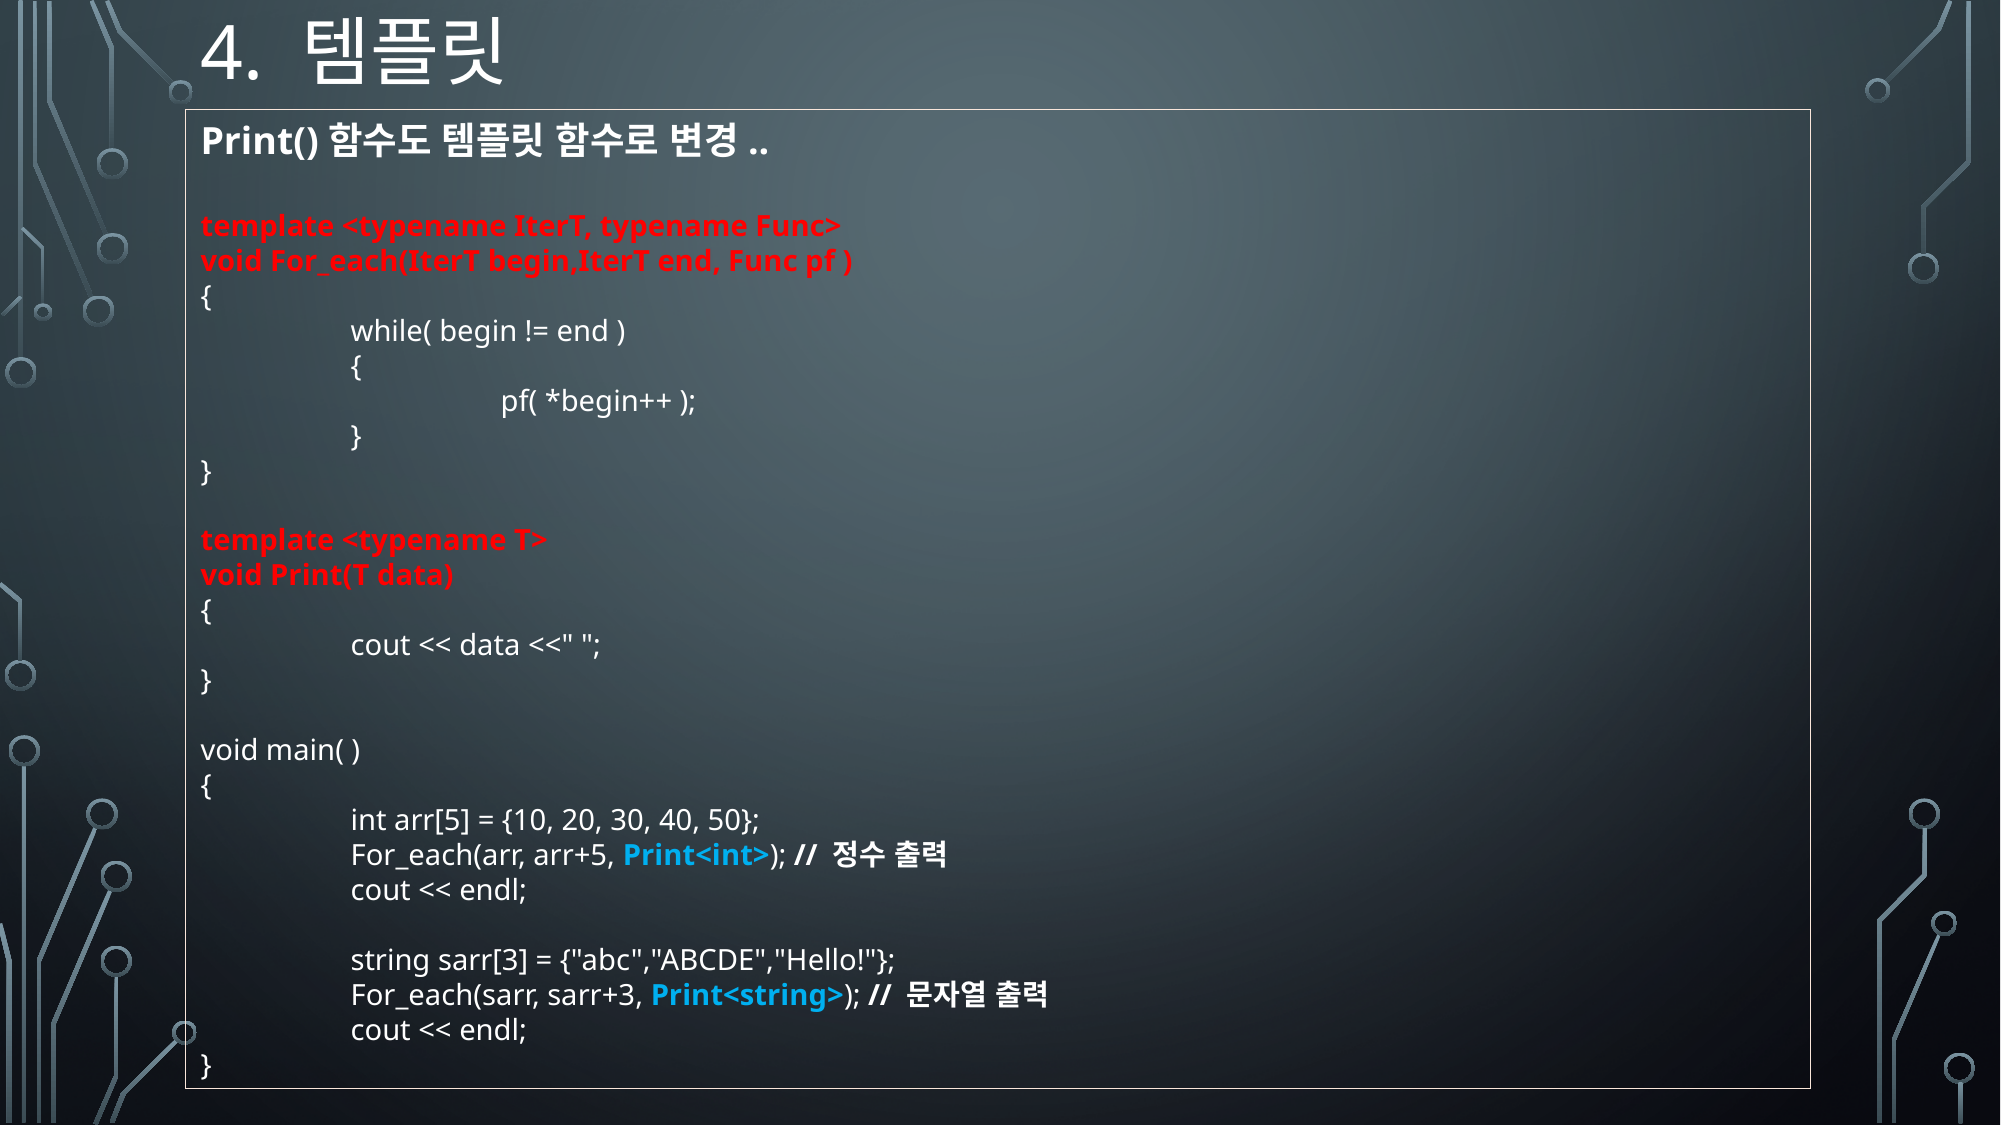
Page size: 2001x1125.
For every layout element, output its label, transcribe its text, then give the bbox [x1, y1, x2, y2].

title 4. 템플릿 [185, 0, 1811, 109]
text_box Print()함수도 템플릿 함수로 변경.. template <typename IterT, typename Func> void For_each(IterT begin,IterT end, Func pf ) { while( begin != end ) { pf( *begin++ ); } } template <typename T> void Print(T data) { cout << data <<" "; } void main( ) { int arr[5] = {10, 20, 30, 40, 50}; For_each(arr, arr+5, Print<int>); // 정수 출력 cout << endl; string sarr[3] = {"abc","ABCDE","Hello!"}; For_each(sarr, sarr+3, Print<string>); // 문자열 출력 cout << endl; } [185, 109, 1811, 1089]
